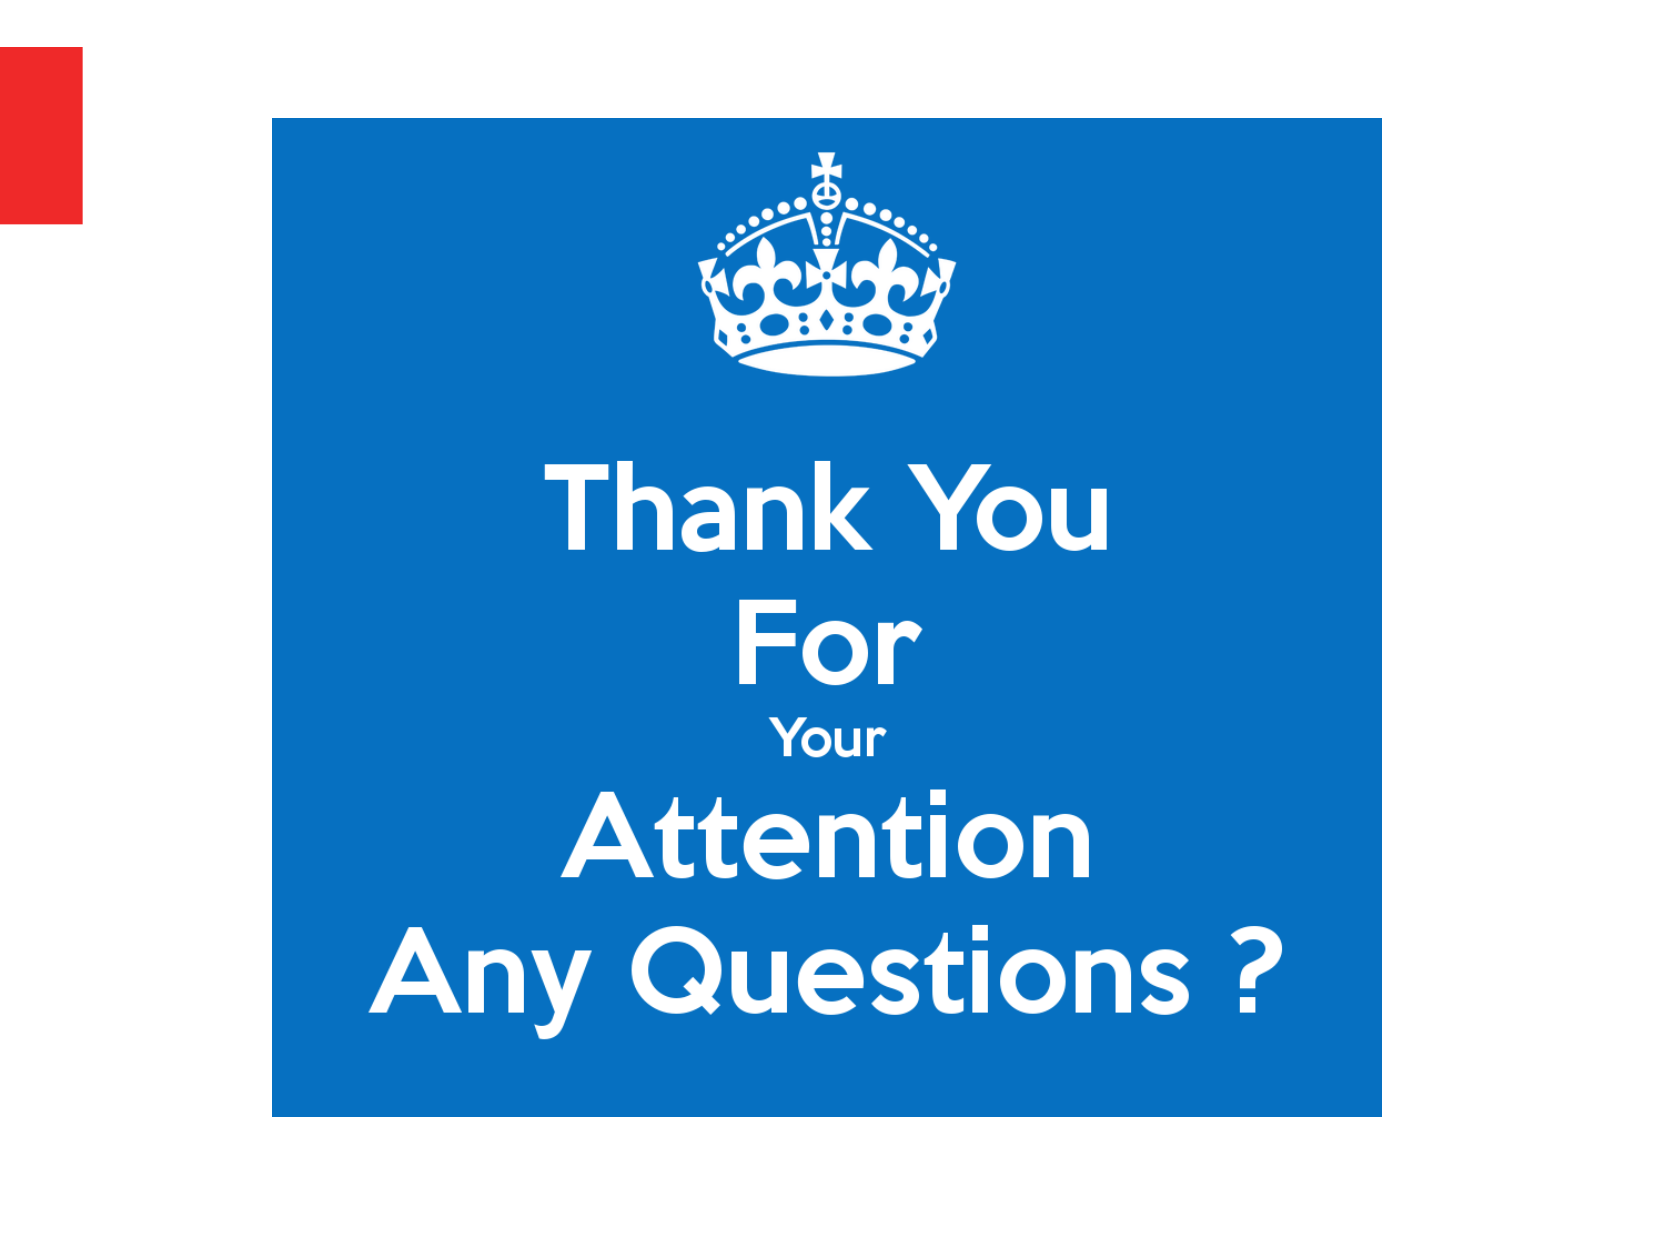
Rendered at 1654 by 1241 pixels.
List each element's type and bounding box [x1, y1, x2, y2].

picture [272, 117, 1382, 1117]
